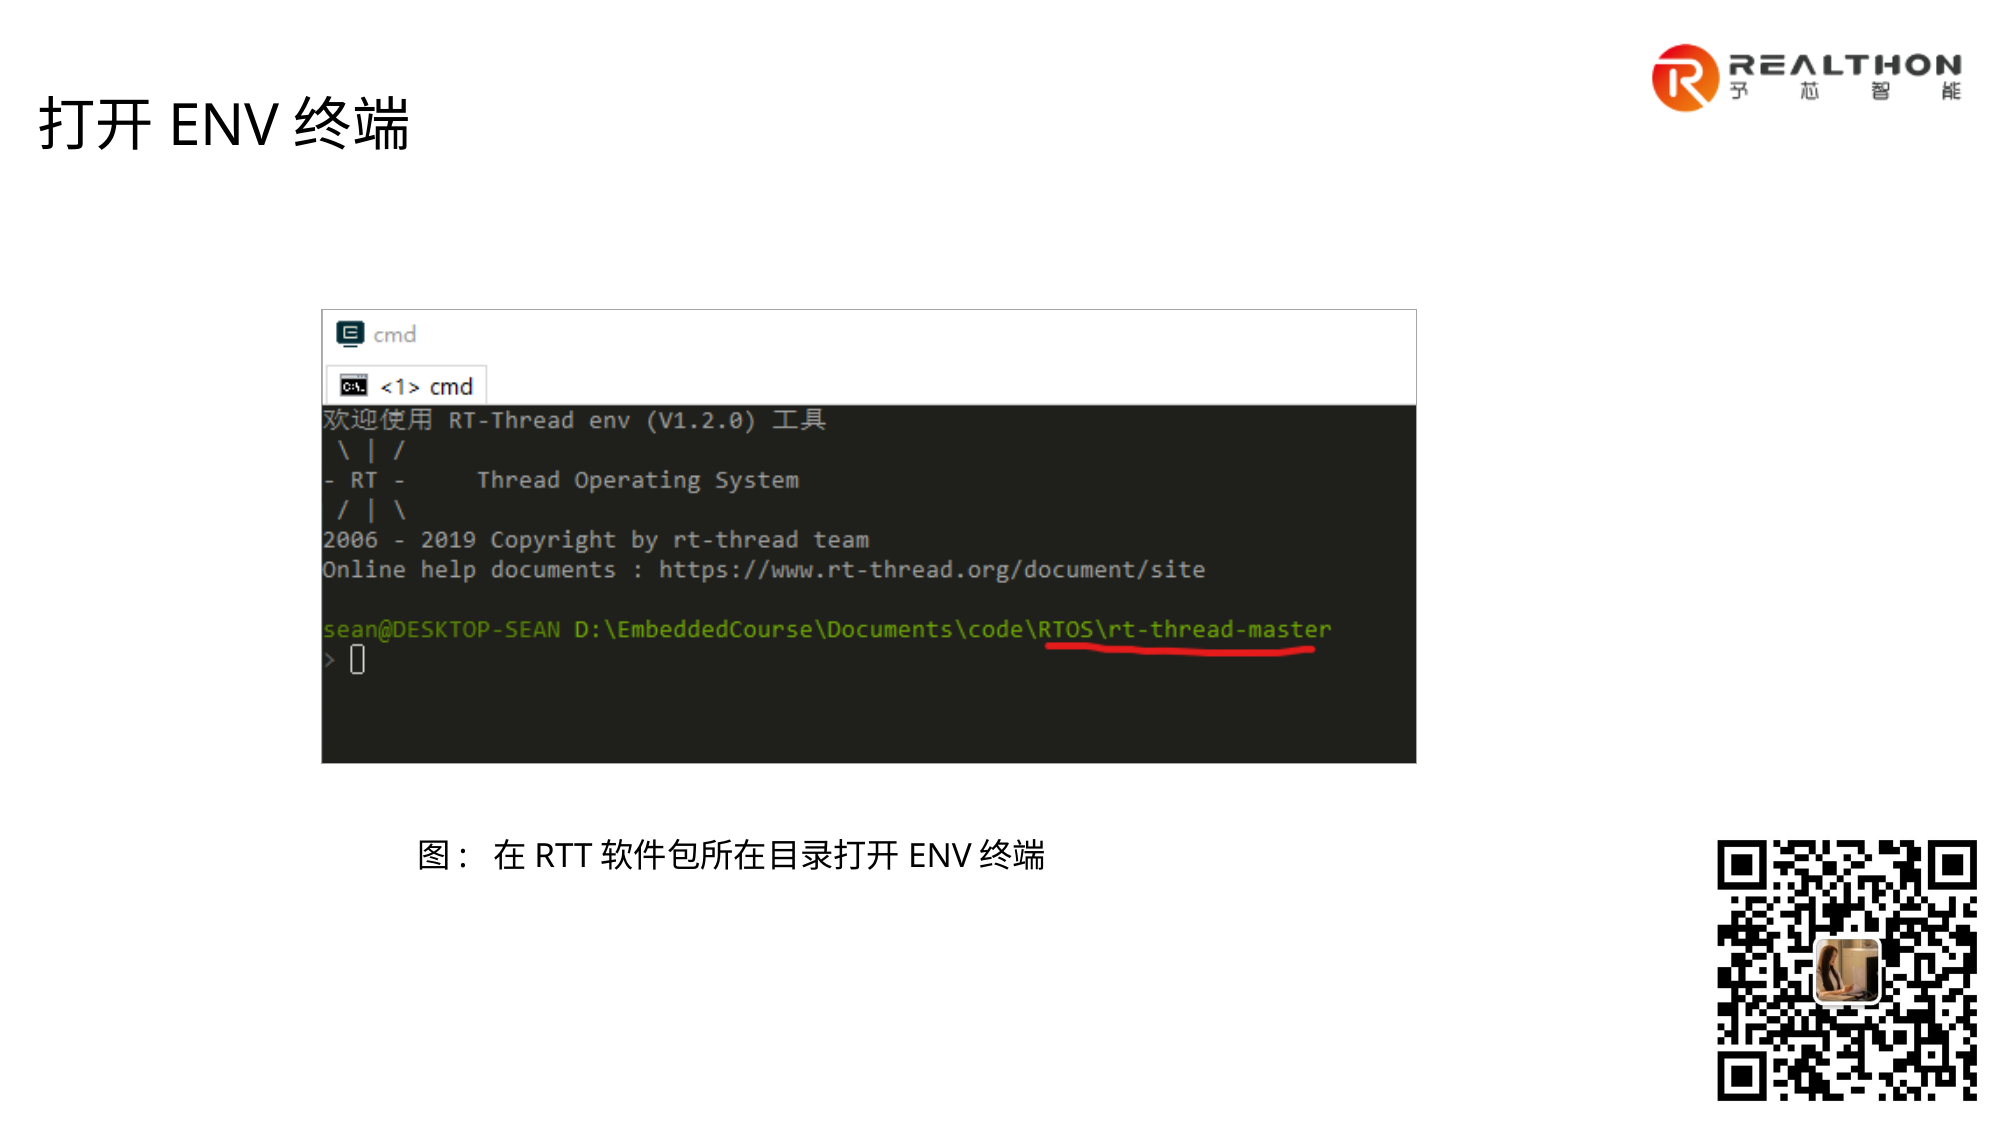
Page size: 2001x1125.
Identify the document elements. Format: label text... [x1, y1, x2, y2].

picture [320, 309, 1417, 764]
text_box 图: 在RTT软件包所在目录打开ENV终端 [402, 827, 1127, 882]
picture [1629, 13, 1990, 141]
picture [1695, 829, 2000, 1116]
list 打开ENV终端 [22, 51, 825, 201]
